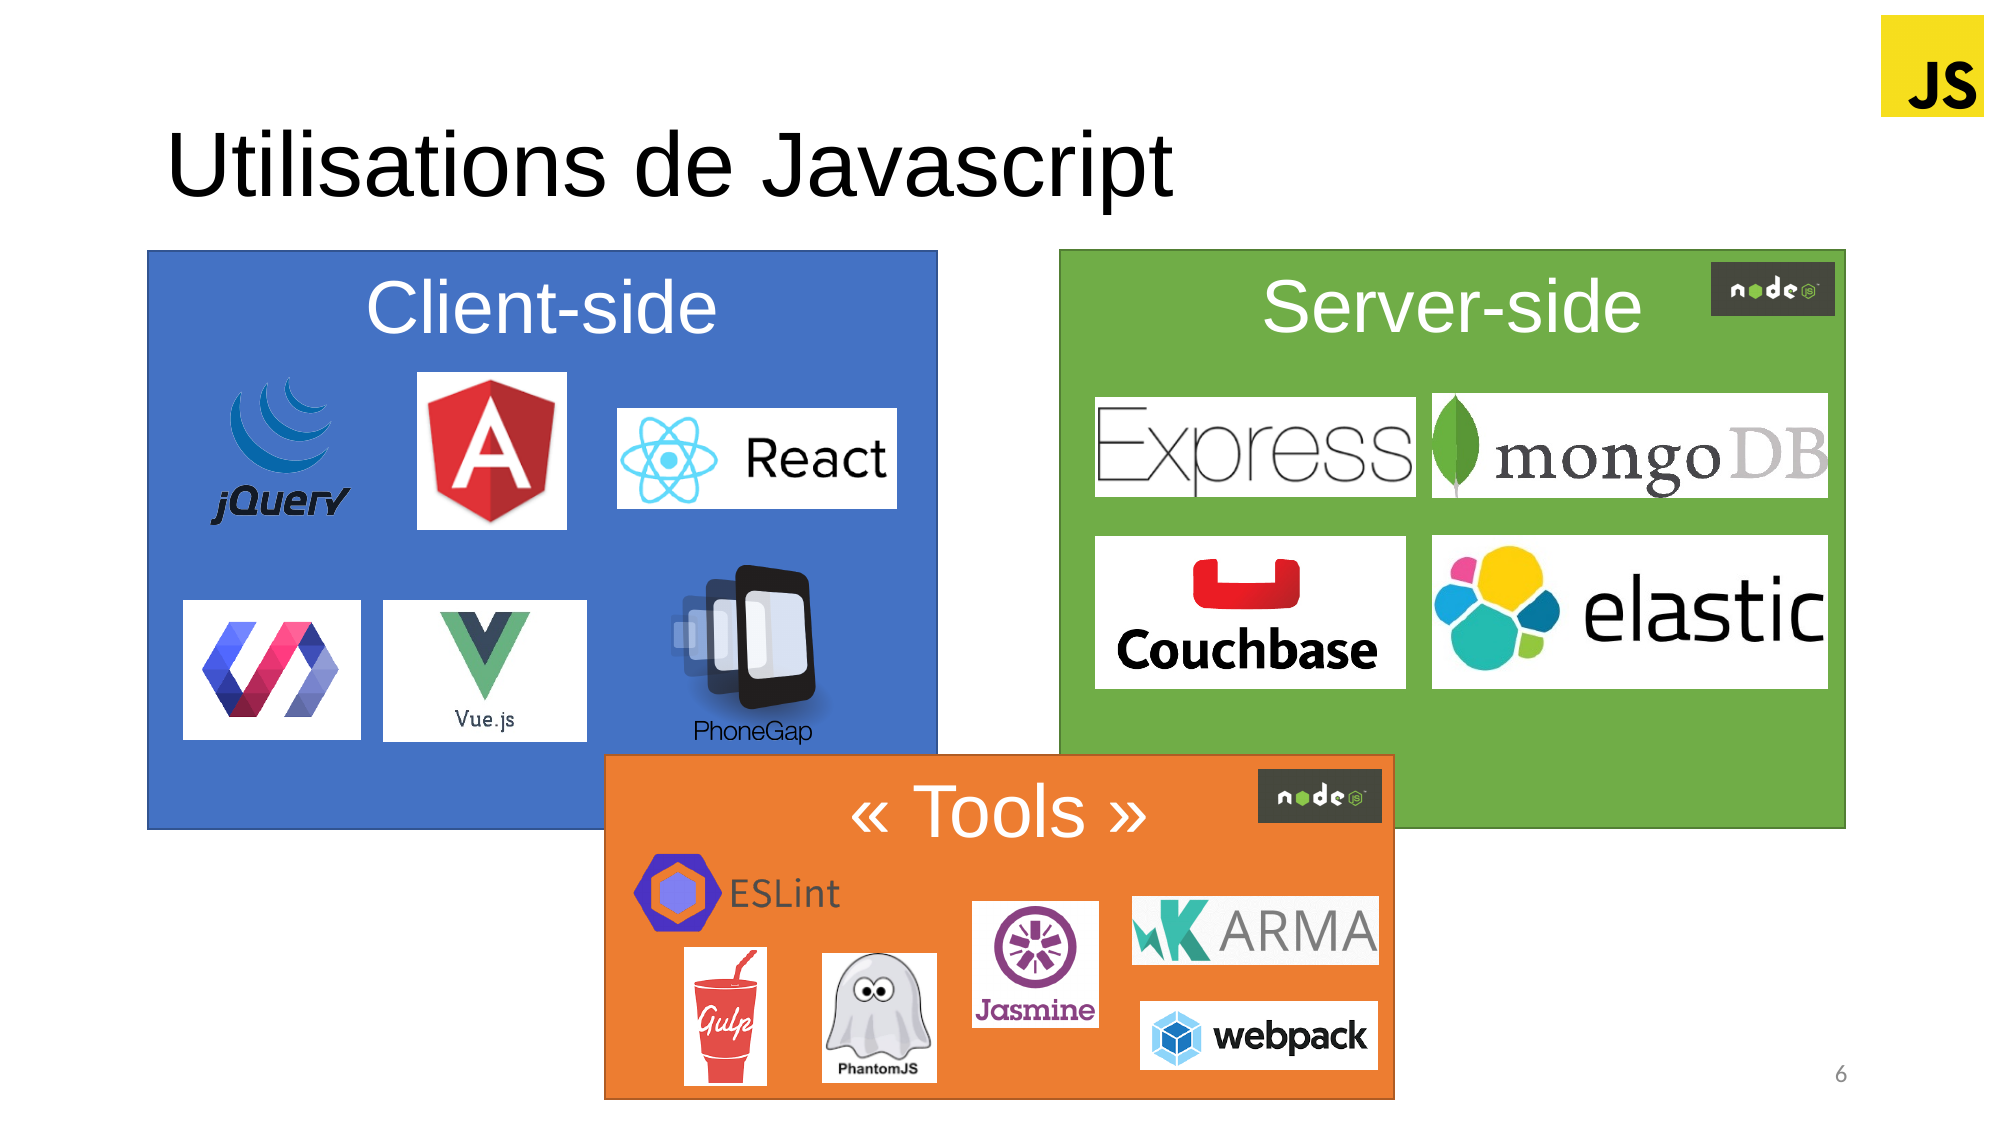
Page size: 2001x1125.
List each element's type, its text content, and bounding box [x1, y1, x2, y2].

picture [1258, 769, 1382, 823]
title Utilisations de Javascript [150, 58, 1875, 276]
picture [183, 600, 361, 740]
picture [651, 554, 853, 755]
picture [622, 835, 851, 1086]
picture [1139, 1001, 1378, 1070]
picture [972, 901, 1099, 1028]
picture [1095, 536, 1406, 689]
picture [383, 600, 587, 742]
text_box Server-side [1059, 249, 1846, 829]
picture [1432, 393, 1828, 498]
picture [1132, 896, 1379, 965]
picture [207, 377, 354, 525]
picture [1881, 15, 1984, 118]
slide_number 6 [1412, 1042, 1863, 1103]
picture [822, 953, 937, 1083]
text_box « Tools » [604, 754, 1395, 1100]
picture [1095, 397, 1416, 497]
picture [1711, 261, 1835, 316]
picture [1432, 535, 1828, 689]
picture [617, 408, 897, 509]
picture [417, 372, 567, 530]
text_box Client-side [147, 250, 938, 830]
